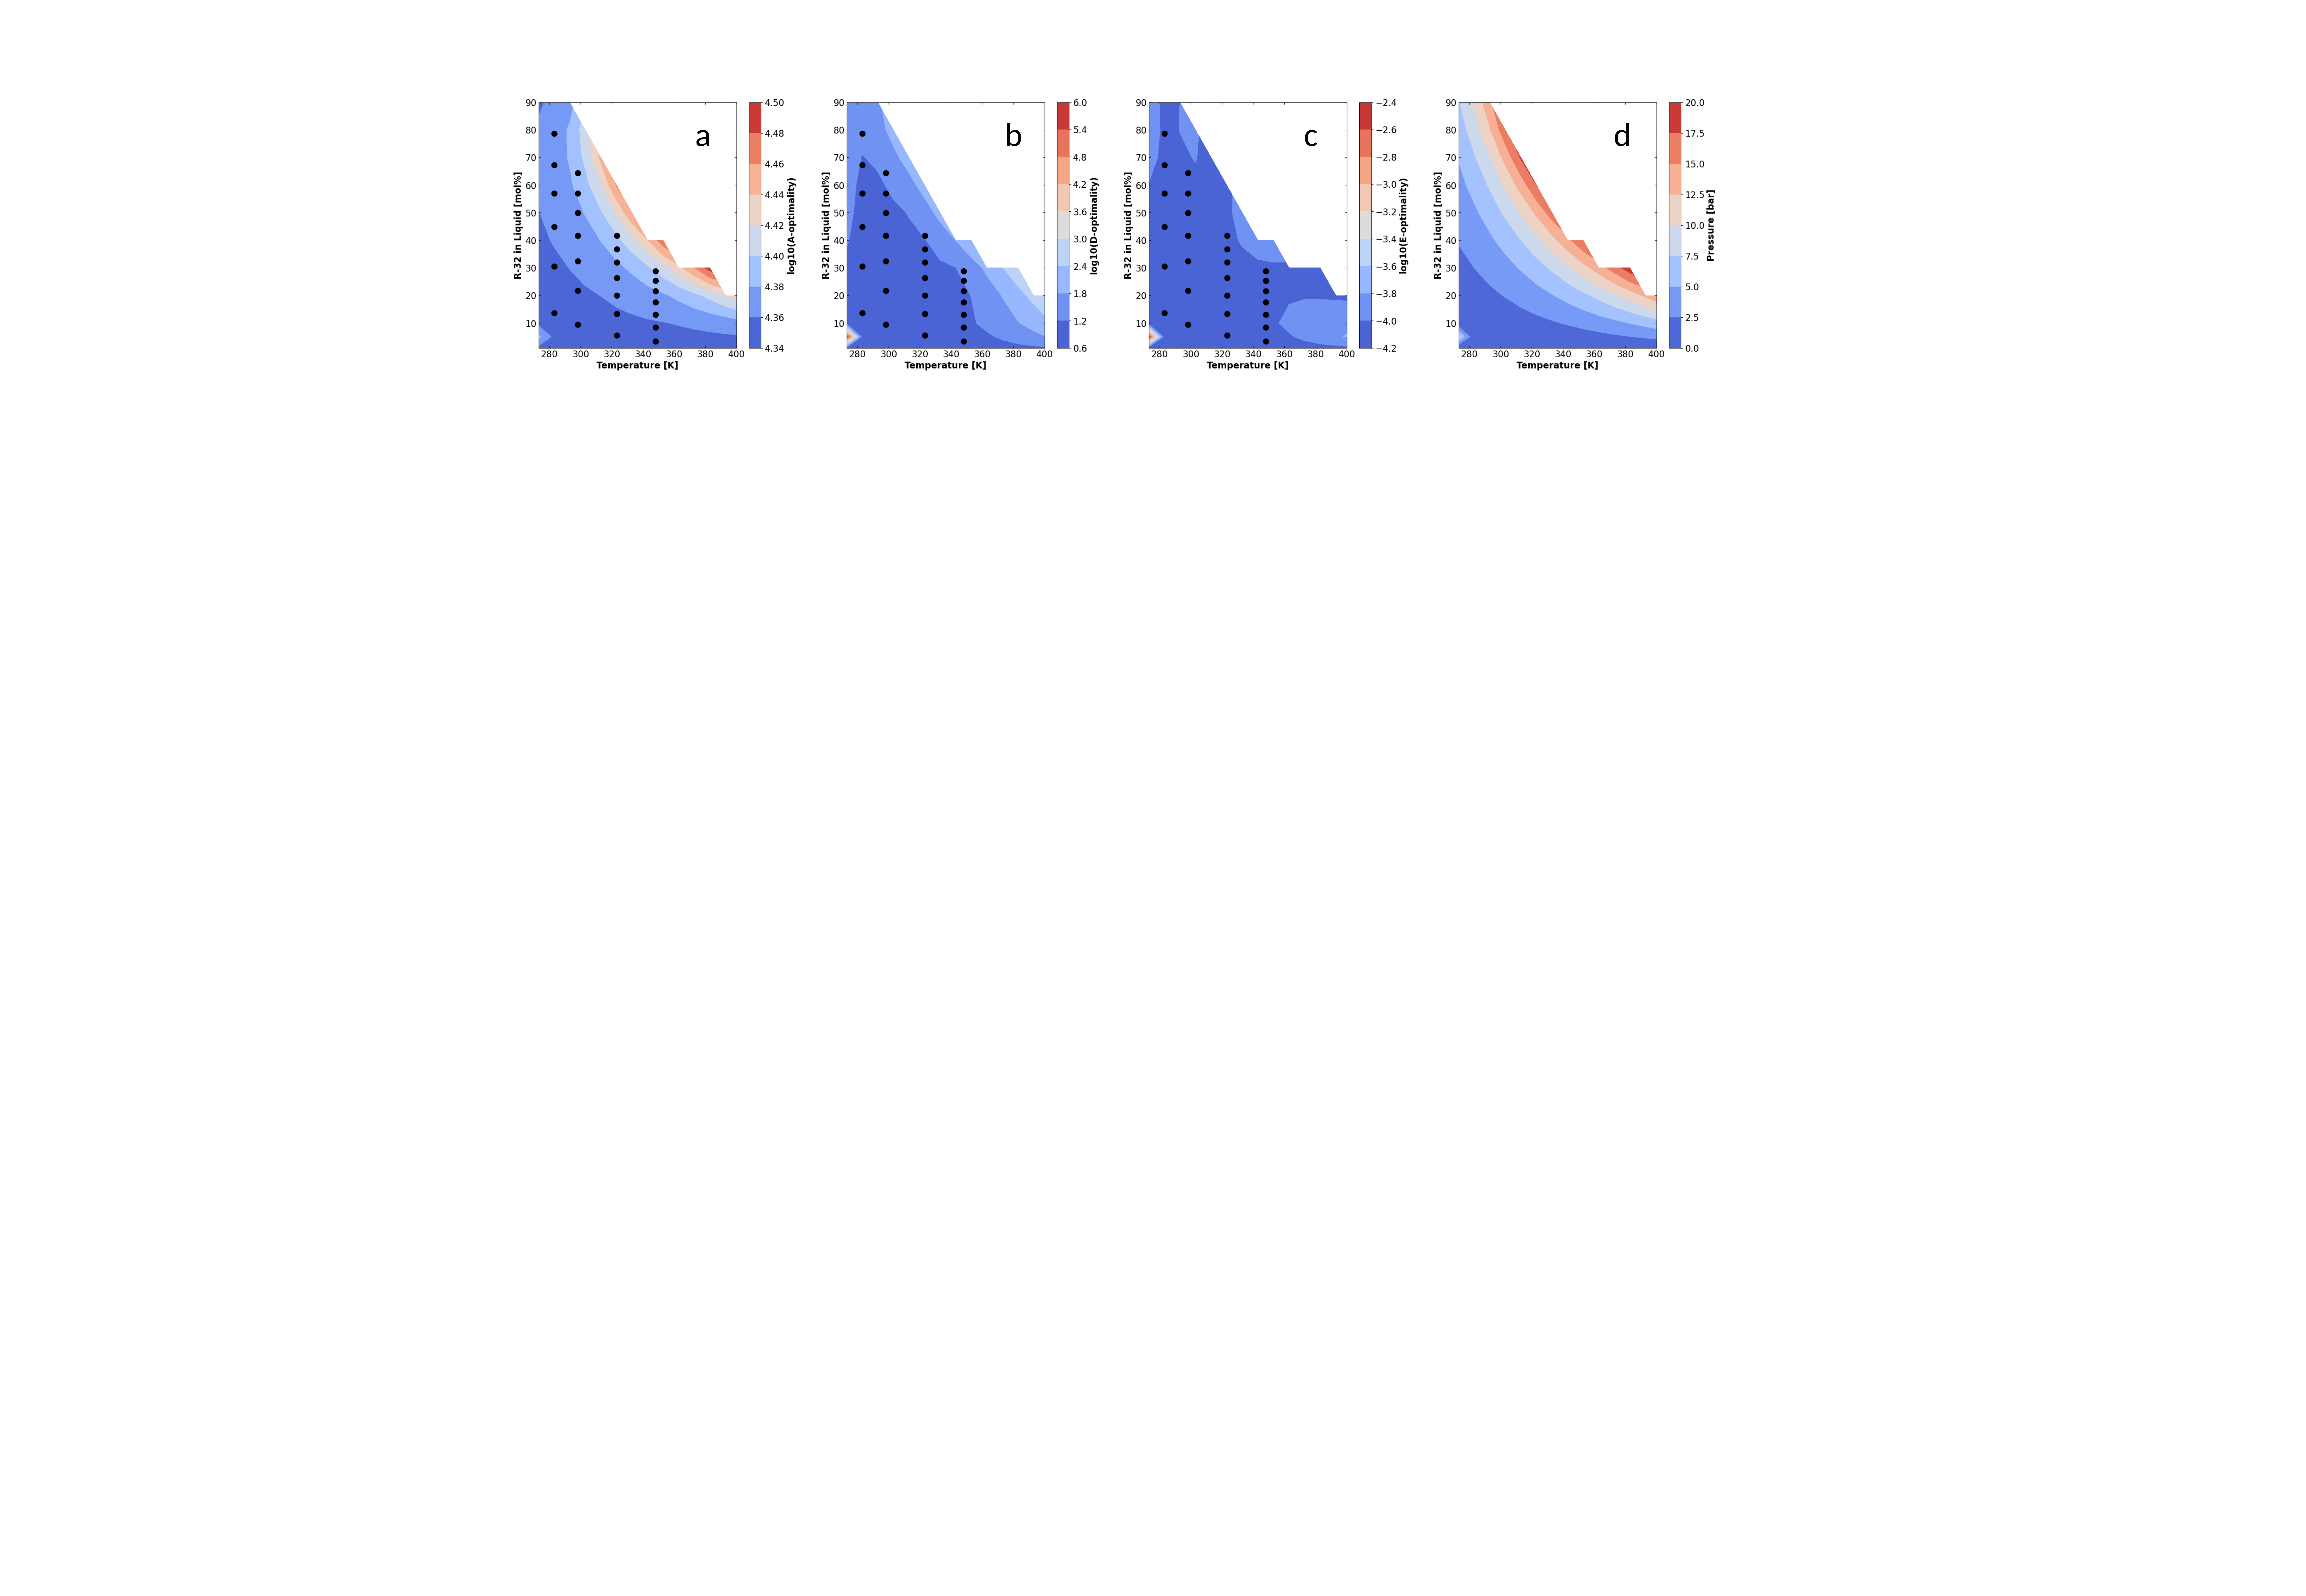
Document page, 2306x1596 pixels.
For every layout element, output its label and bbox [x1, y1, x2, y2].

text_box [510, 95, 1720, 374]
